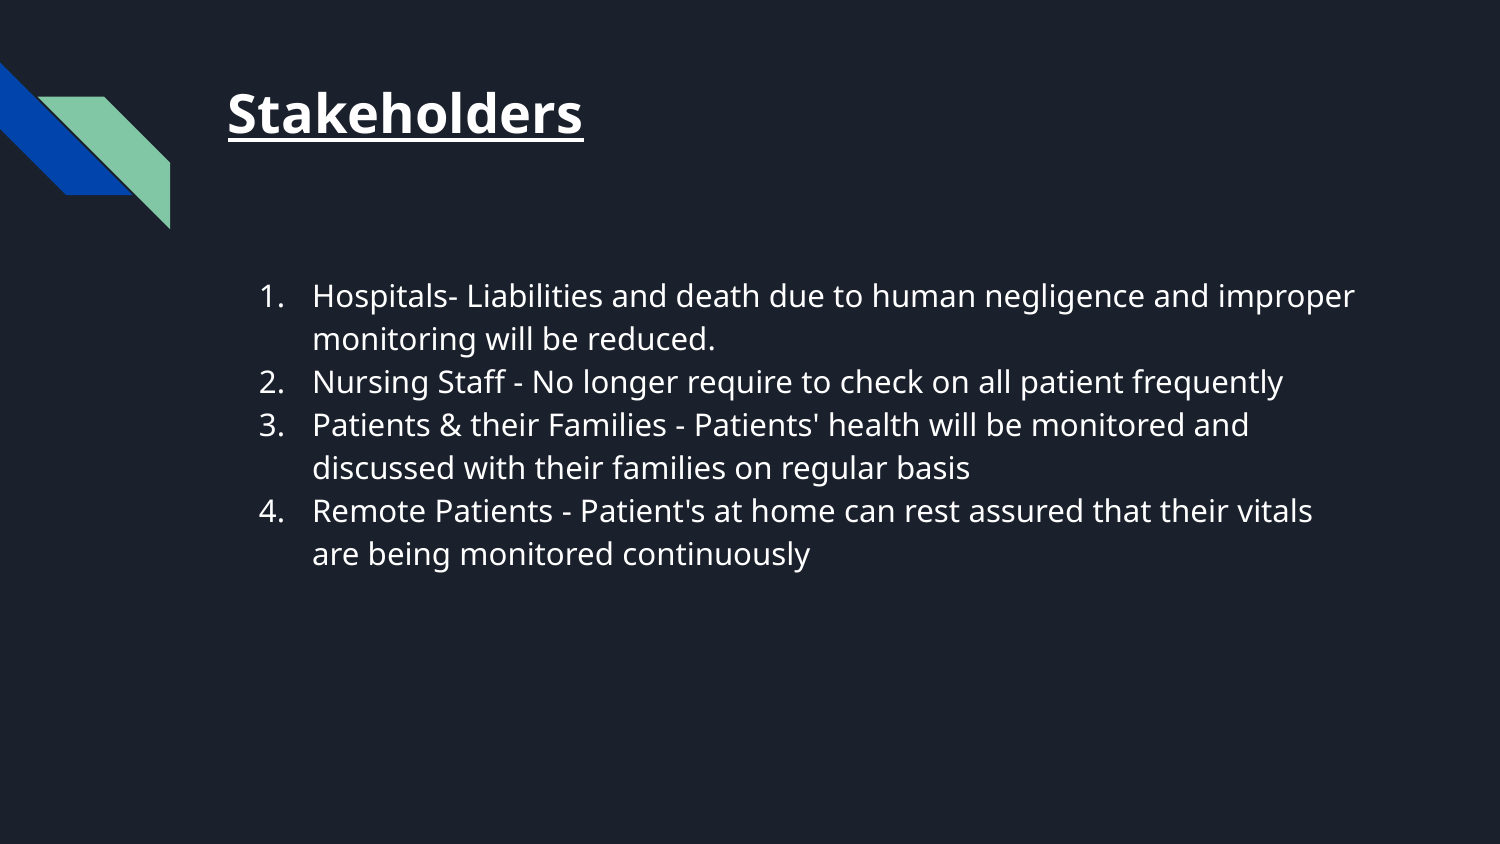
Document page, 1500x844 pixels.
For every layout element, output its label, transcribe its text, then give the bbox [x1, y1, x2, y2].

list Hospitals- Liabilities and death due to human negligence and improper monitoring will be reduced. Nursing Staff - No longer require to check on all patient frequently Patients & their Families - Patients' health will be monitored and discussed with their families on regular basis Remote Patients - Patient's at home can rest assured that their vitals are being monitored continuously [222, 255, 1377, 734]
title Stakeholders [212, 64, 1368, 215]
